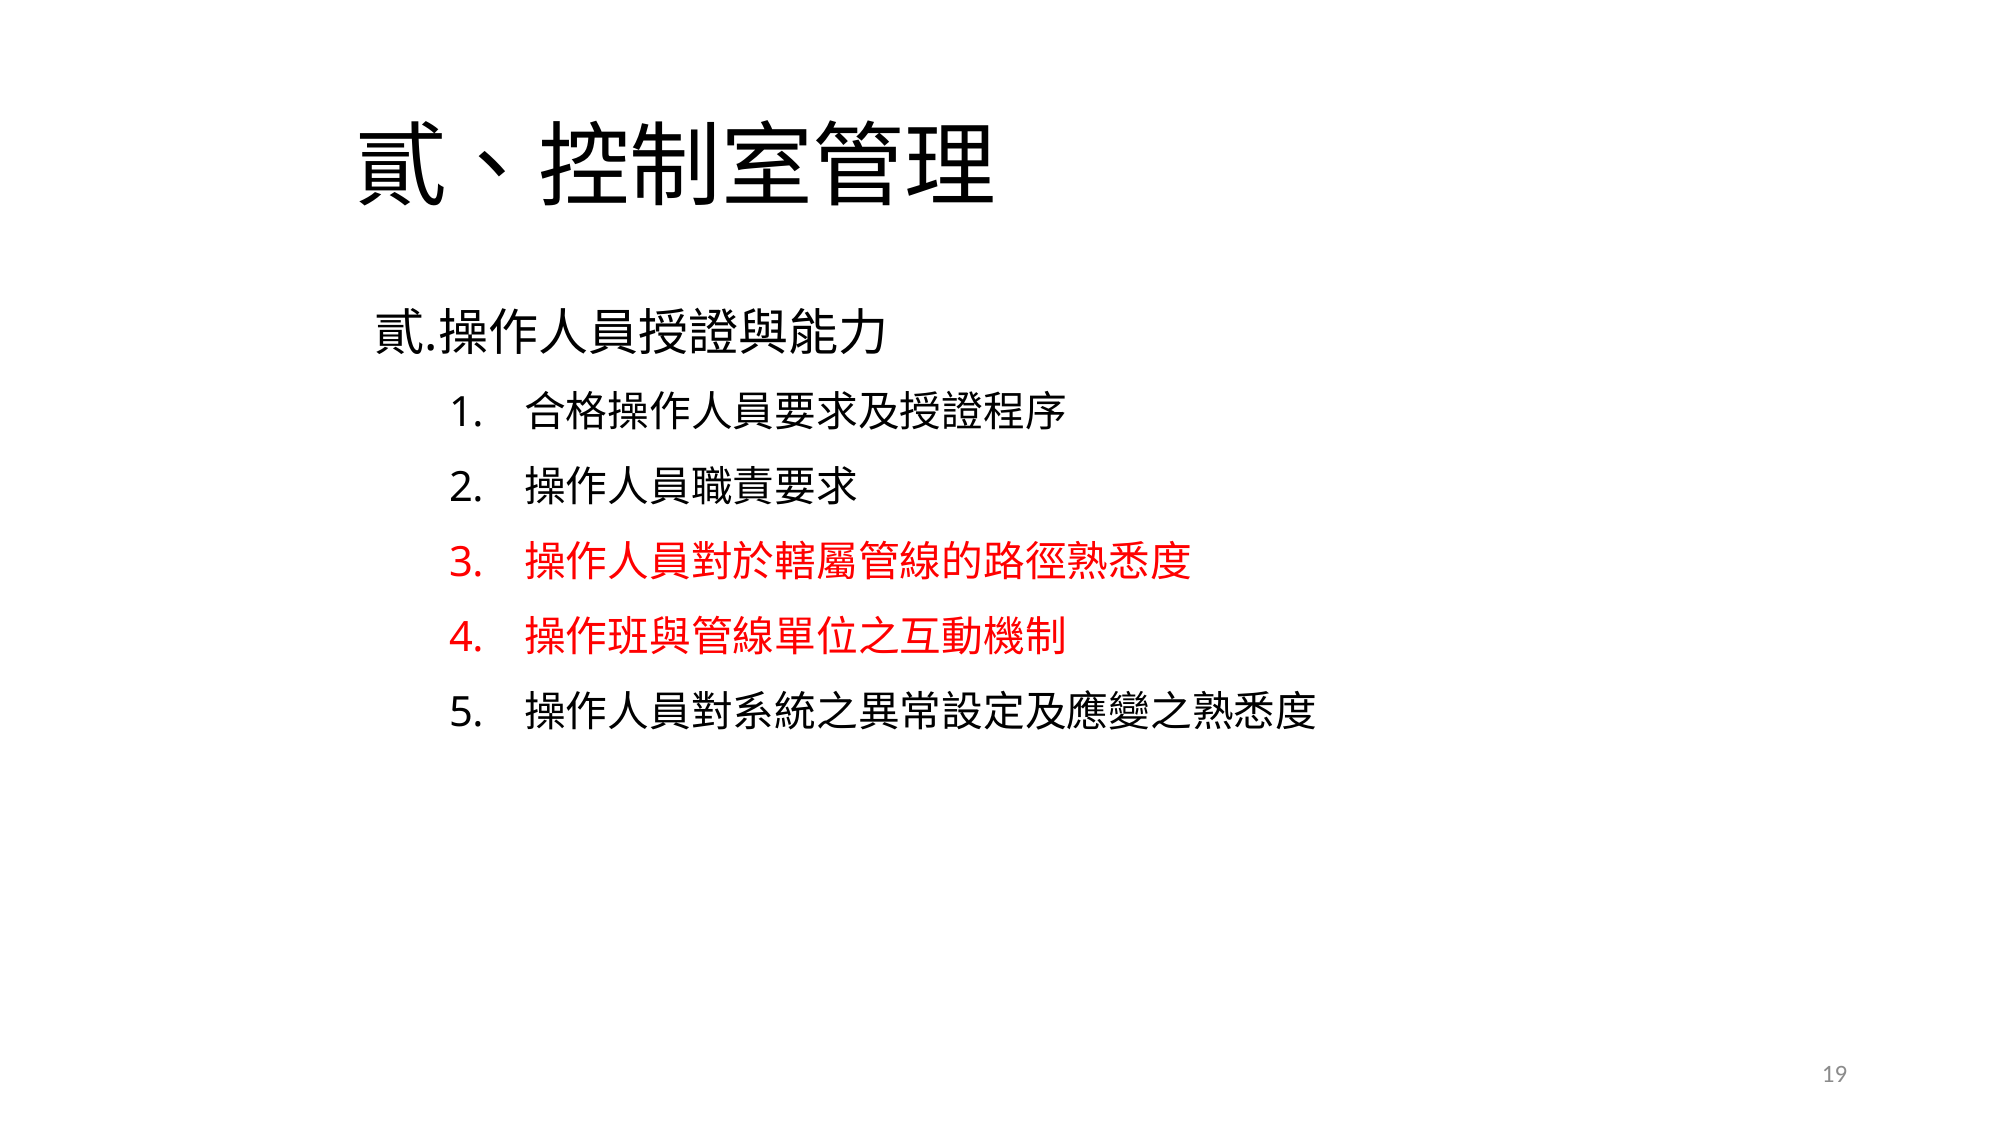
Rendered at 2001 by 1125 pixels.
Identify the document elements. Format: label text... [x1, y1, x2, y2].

list 操作人員授證與能力 合格操作人員要求及授證程序 操作人員職責要求 操作人員對於轄屬管線的路徑熟悉度 操作班與管線單位之互動機制 操作人員對系統之異常設定及應變之熟悉度 [359, 262, 1547, 825]
slide_number 19 [1412, 1042, 1863, 1103]
title 貳、控制室管理 [353, 74, 1647, 263]
